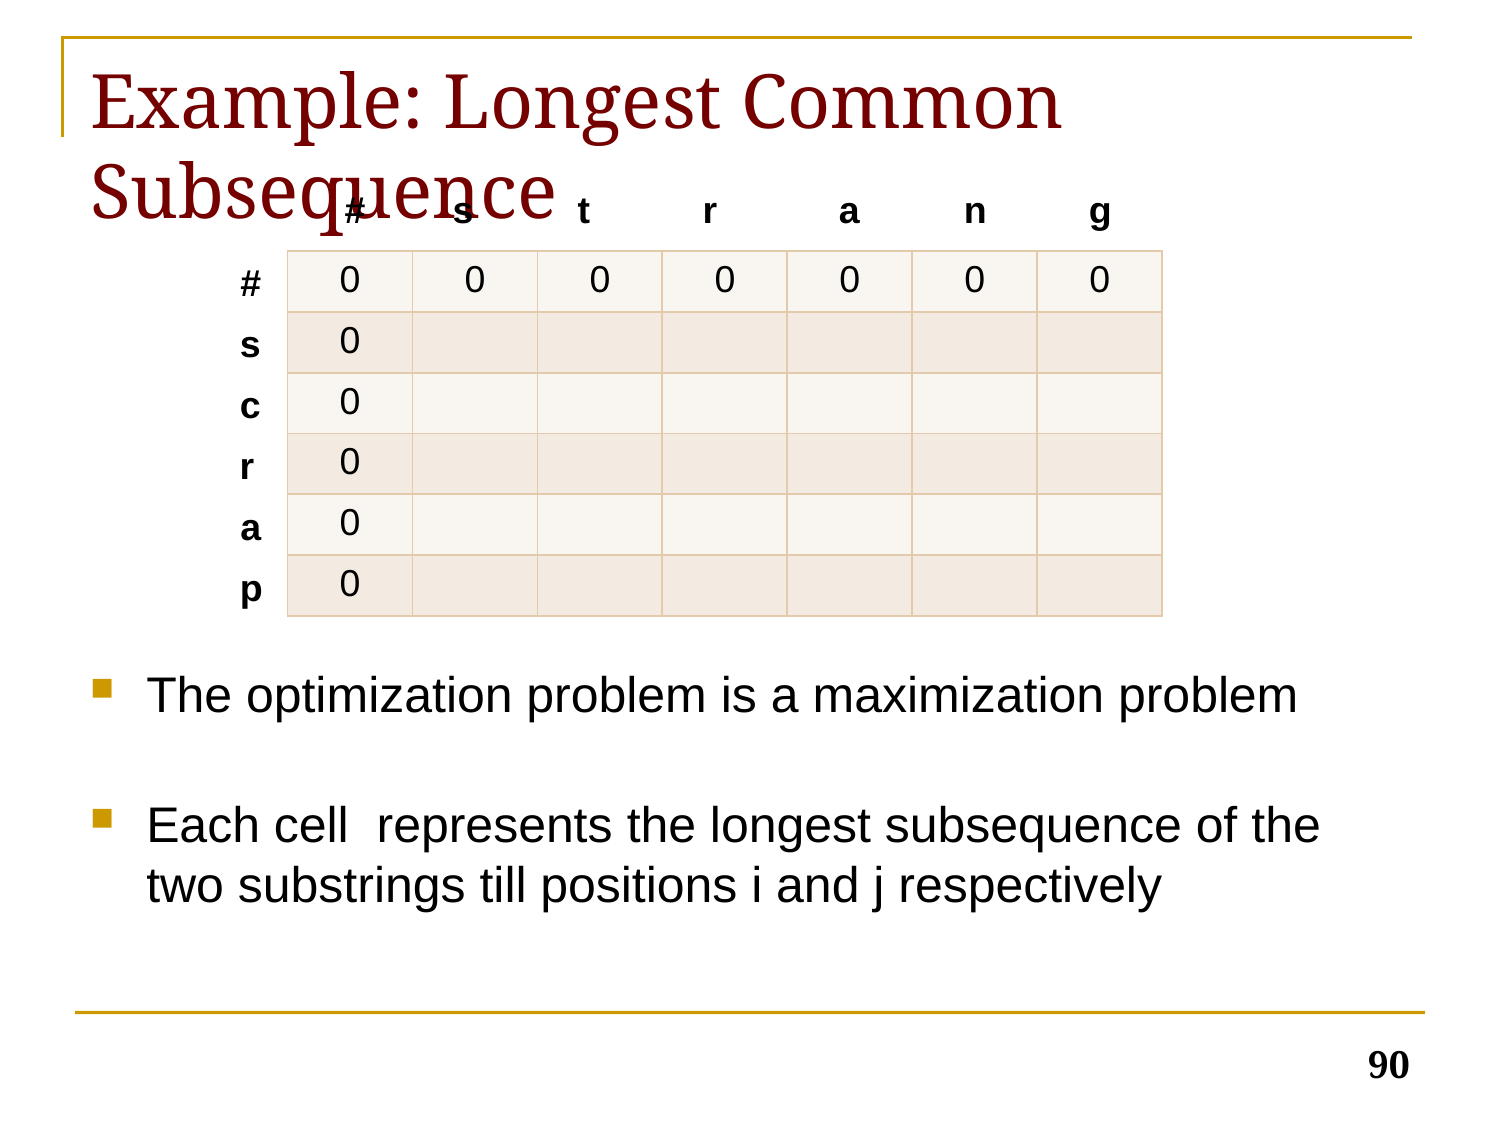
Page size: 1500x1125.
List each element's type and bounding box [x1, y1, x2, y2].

table_cell [1038, 374, 1161, 433]
table_cell [663, 313, 786, 372]
text_box [437, 178, 489, 239]
table_header [788, 252, 911, 311]
table_cell [663, 556, 786, 615]
table_cell [663, 434, 786, 493]
table_cell [788, 313, 911, 372]
table_cell [663, 495, 786, 554]
title [74, 45, 1426, 233]
table_cell [538, 434, 661, 493]
text_box [225, 252, 287, 312]
table_cell [913, 374, 1036, 433]
table_cell [538, 374, 661, 433]
table_cell [288, 434, 412, 493]
table_cell [1038, 313, 1161, 372]
table_cell [288, 495, 412, 554]
text_box [224, 313, 289, 617]
table_header [538, 252, 661, 311]
table_cell [413, 374, 537, 433]
table_cell [288, 374, 412, 433]
table_cell [289, 556, 412, 615]
table_cell [413, 313, 537, 372]
table_header [663, 252, 786, 311]
table_header [288, 252, 412, 311]
table_cell [913, 495, 1036, 554]
table_cell [413, 556, 537, 615]
slide_number [1074, 1023, 1426, 1100]
table_cell [1038, 556, 1161, 615]
table_cell [413, 434, 537, 493]
table_cell [788, 495, 911, 554]
table_cell [788, 556, 911, 615]
table_header [413, 252, 537, 311]
table_cell [1038, 434, 1161, 493]
text_box [562, 178, 605, 239]
table_cell [663, 374, 786, 433]
table_cell [913, 556, 1036, 615]
table_cell [1038, 495, 1161, 554]
table_header [1038, 252, 1161, 311]
text_box [949, 178, 1002, 239]
table_cell [913, 313, 1036, 372]
table_cell [913, 434, 1036, 493]
table_cell [538, 495, 661, 554]
text_box [329, 178, 382, 239]
text_box [1074, 178, 1127, 239]
table_cell [538, 556, 661, 615]
table_cell [288, 313, 412, 372]
text_box [824, 178, 875, 239]
table_cell [788, 374, 911, 433]
table_cell [538, 313, 661, 372]
text_box [687, 178, 733, 239]
table_cell [788, 434, 911, 493]
table_header [913, 252, 1036, 311]
table_cell [413, 495, 537, 554]
